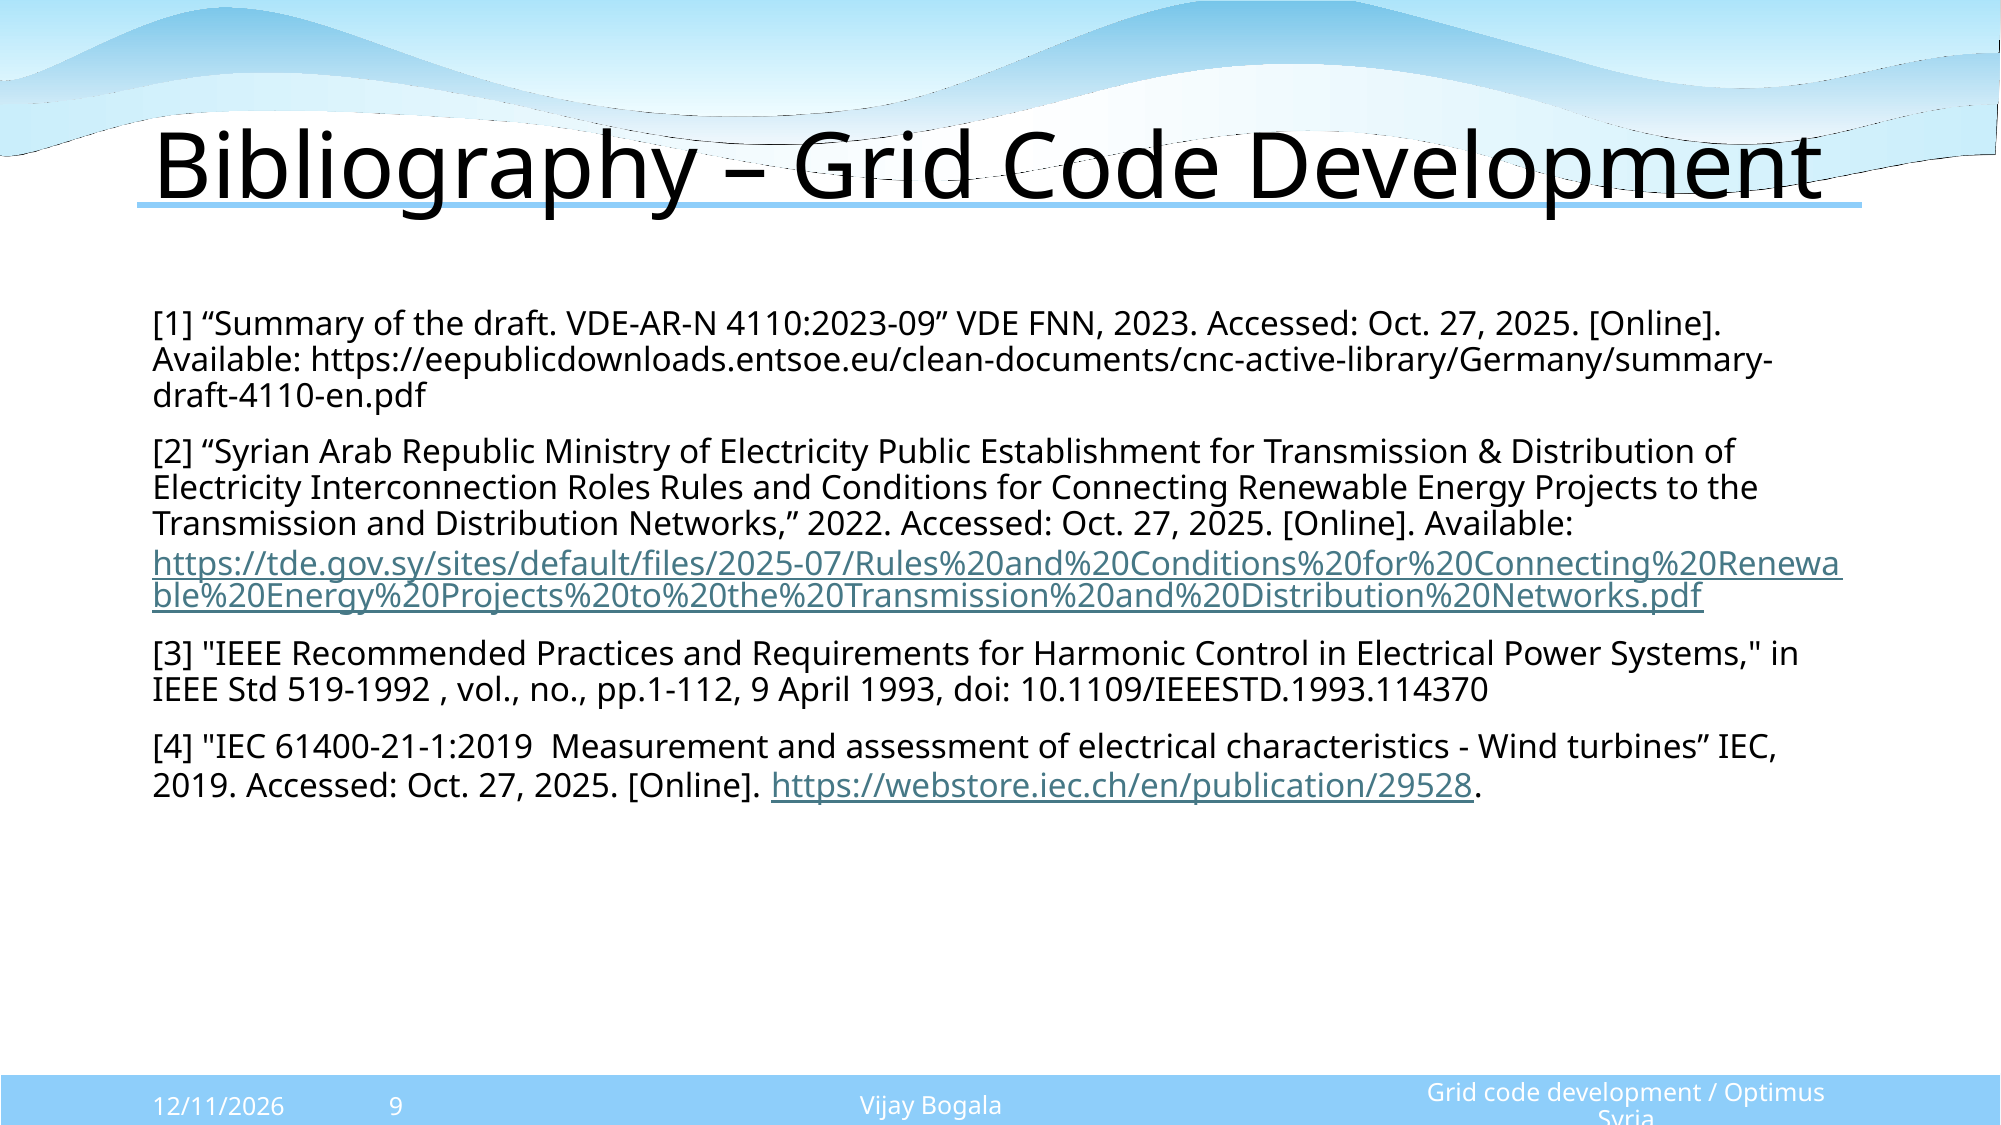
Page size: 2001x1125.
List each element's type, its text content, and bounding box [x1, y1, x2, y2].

list [1] “Summary of the draft. VDE-AR-N 4110:2023-09” VDE FNN, 2023. Accessed: Oct. 27, 2025. [Online]. Available: https://eepublicdownloads.entsoe.eu/clean-documents/cnc-active-library/Germany/summary-draft-4110-en.pdf [2] “Syrian Arab Republic Ministry of Electricity Public Establishment for Transmission & Distribution of Electricity Interconnection Roles Rules and Conditions for Connecting Renewable Energy Projects to the Transmission and Distribution Networks,” 2022. Accessed: Oct. 27, 2025. [Online]. Available: https://tde.gov.sy/sites/default/files/2025-07/Rules%20and%20Conditions%20for%20Connecting%20Renewable%20Energy%20Projects%20to%20the%20Transmission%20and%20Distribution%20Networks.pdf [3] "IEEE Recommended Practices and Requirements for Harmonic Control in Electrical Power Systems," in IEEE Std 519-1992 , vol., no., pp.1-112, 9 April 1993, doi: 10.1109/IEEESTD.1993.114370 [4] "IEC 61400-21-1:2019 Measurement and assessment of electrical characteristics - Wind turbines” IEC, 2019. Accessed: Oct. 27, 2025. [Online]. https://webstore.iec.ch/en/publication/29528. [137, 299, 1863, 1014]
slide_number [137, 1077, 319, 1125]
title Bibliography – Grid Code Development [137, 59, 1863, 278]
slide_number 9 [319, 1077, 473, 1125]
